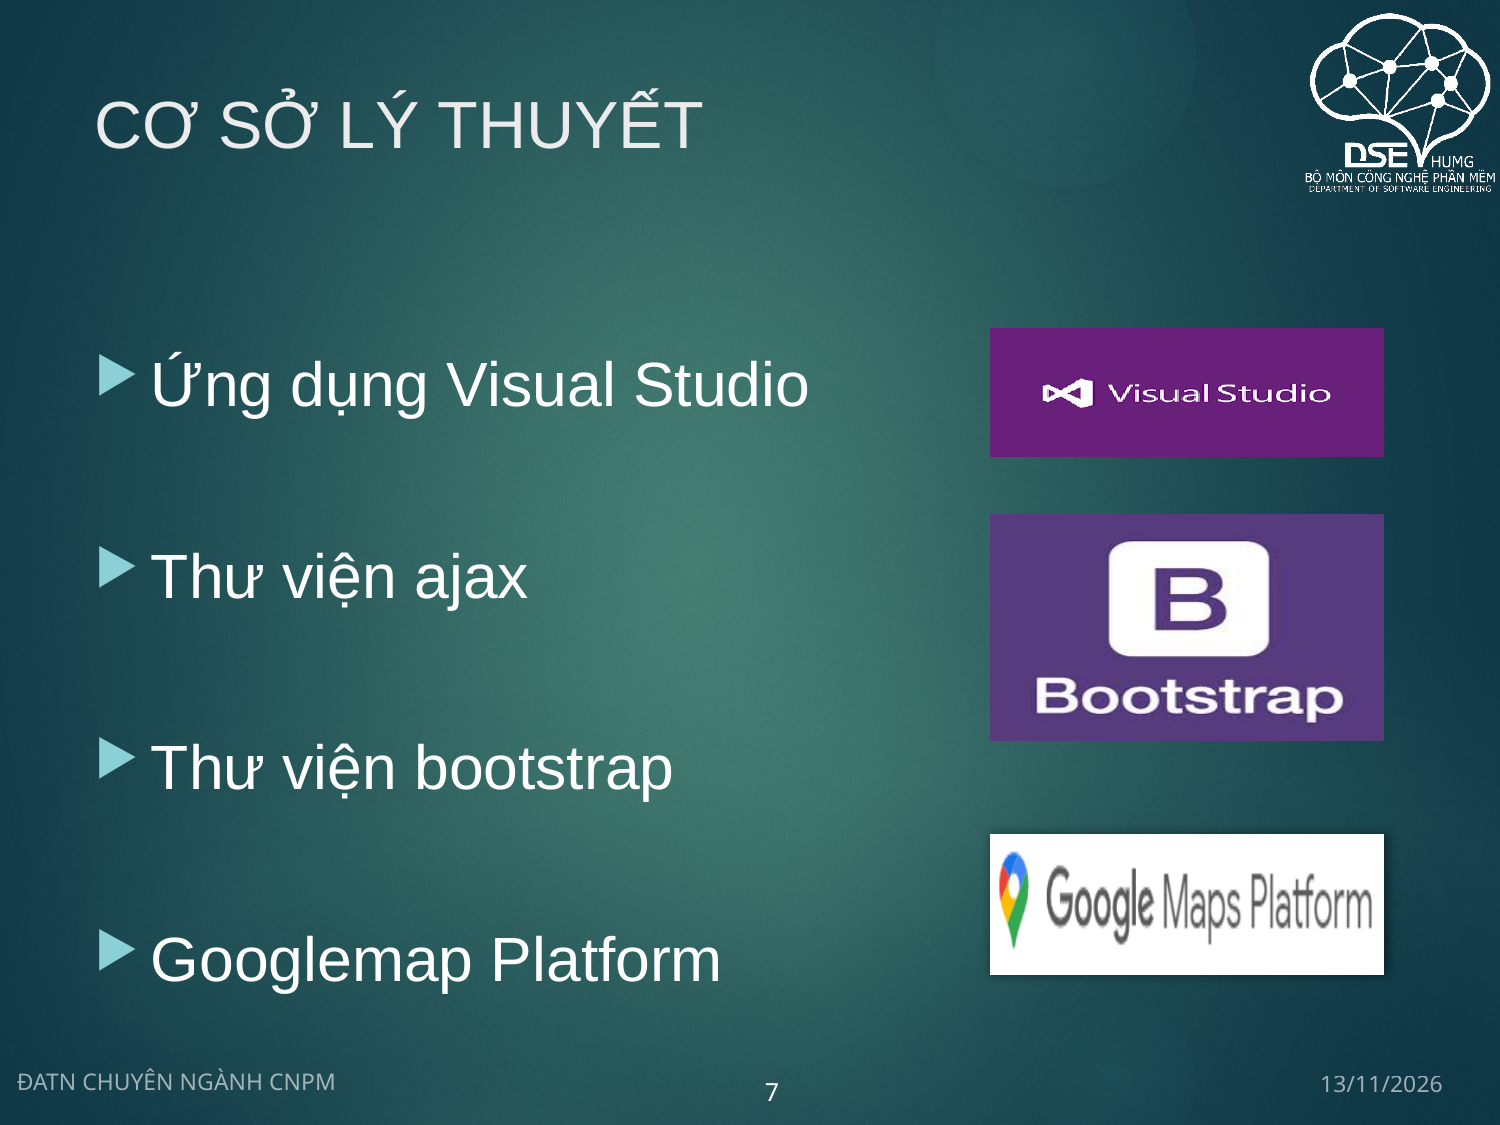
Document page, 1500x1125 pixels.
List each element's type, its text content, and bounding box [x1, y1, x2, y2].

slide_number 7 [750, 1068, 834, 1113]
picture [990, 833, 1384, 975]
picture [990, 514, 1384, 741]
title Cơ sở lý thuyết [79, 74, 1424, 304]
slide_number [1305, 1062, 1492, 1107]
picture [1234, 0, 1500, 256]
footer ĐATN CHUYÊN NGÀNH CNPM [1, 1068, 636, 1107]
picture [990, 328, 1384, 457]
list Ứng dụng Visual Studio Thư viện ajax Thư viện bootstrap Googlemap Platform [79, 336, 1424, 1025]
